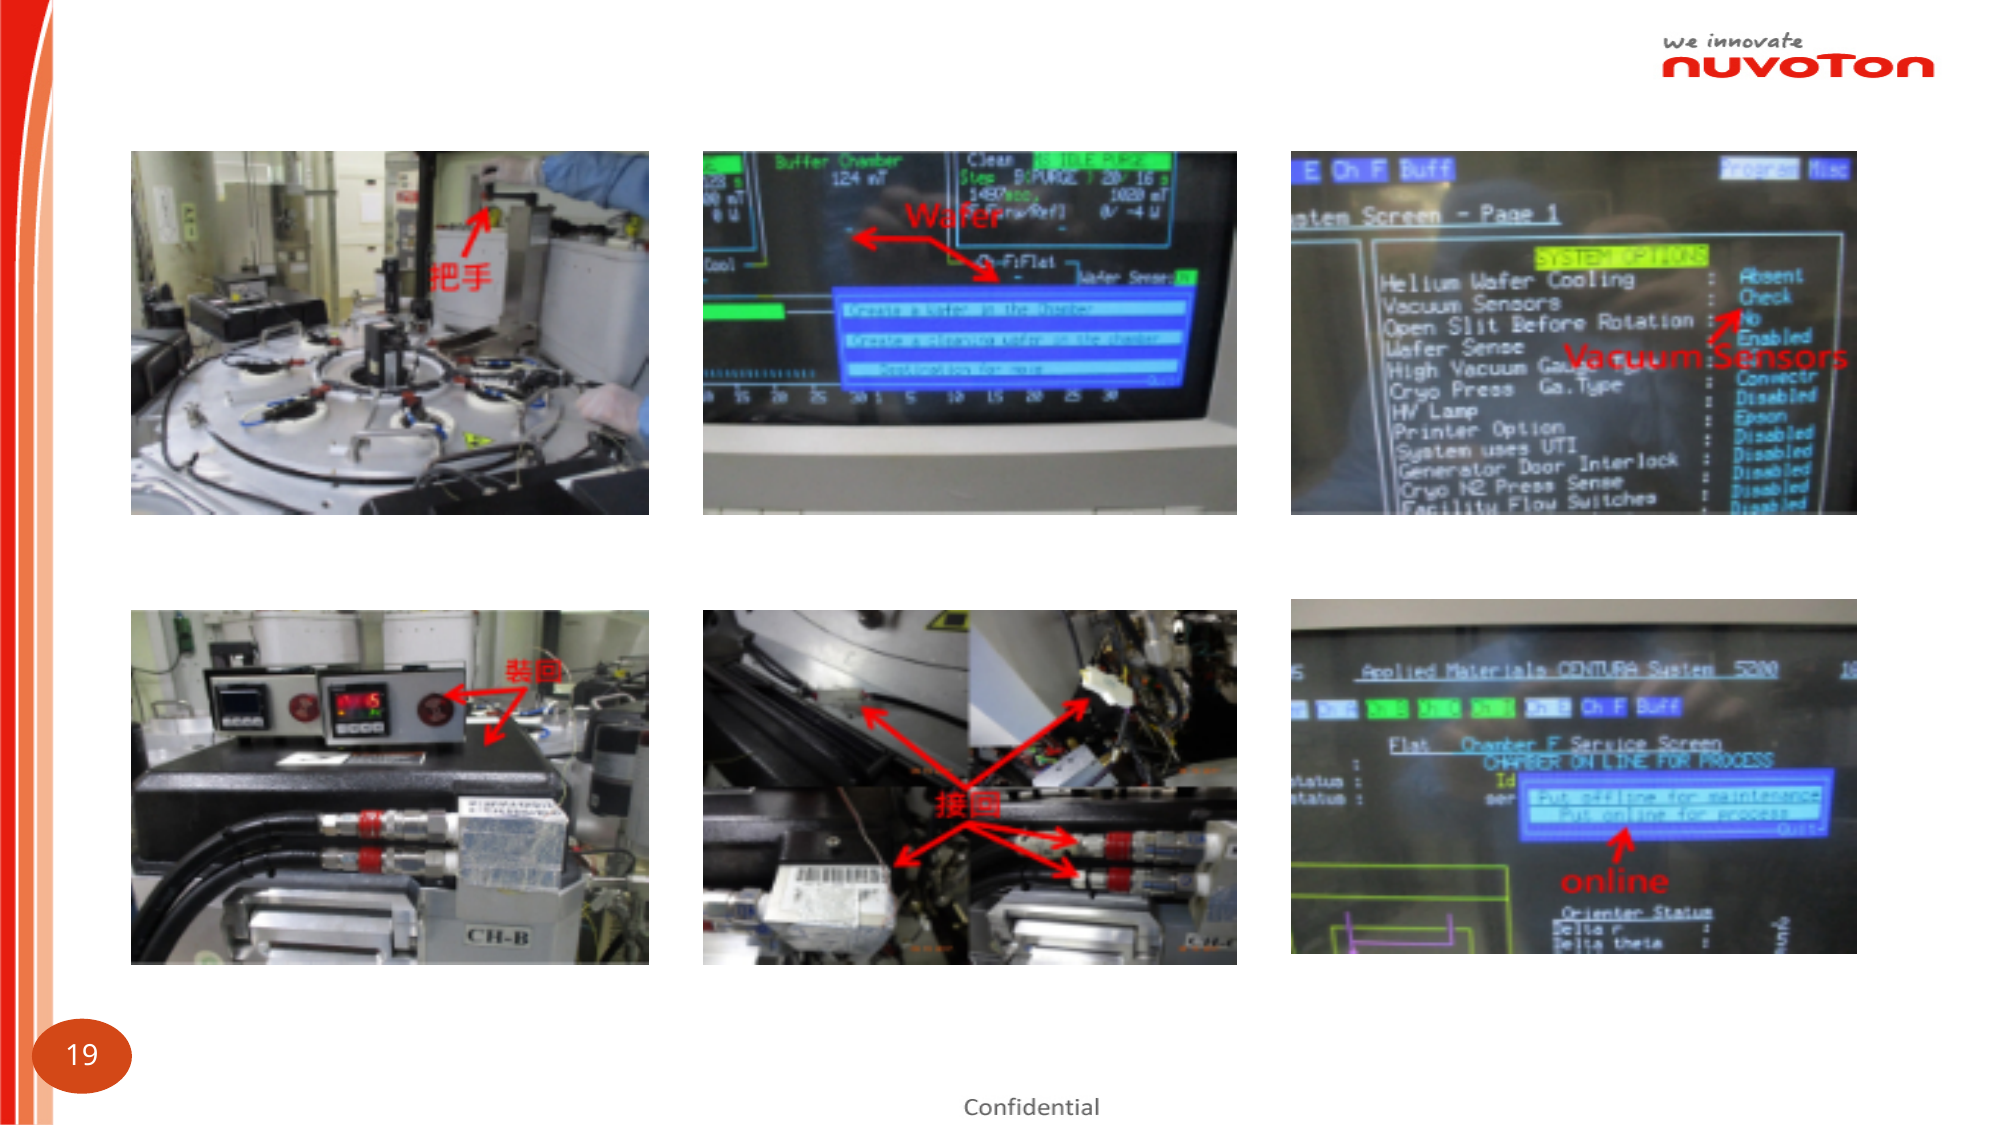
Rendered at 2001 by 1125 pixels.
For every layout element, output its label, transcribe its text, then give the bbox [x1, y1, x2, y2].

picture [0, 0, 2000, 1125]
slide_number 19 [31, 1018, 132, 1094]
